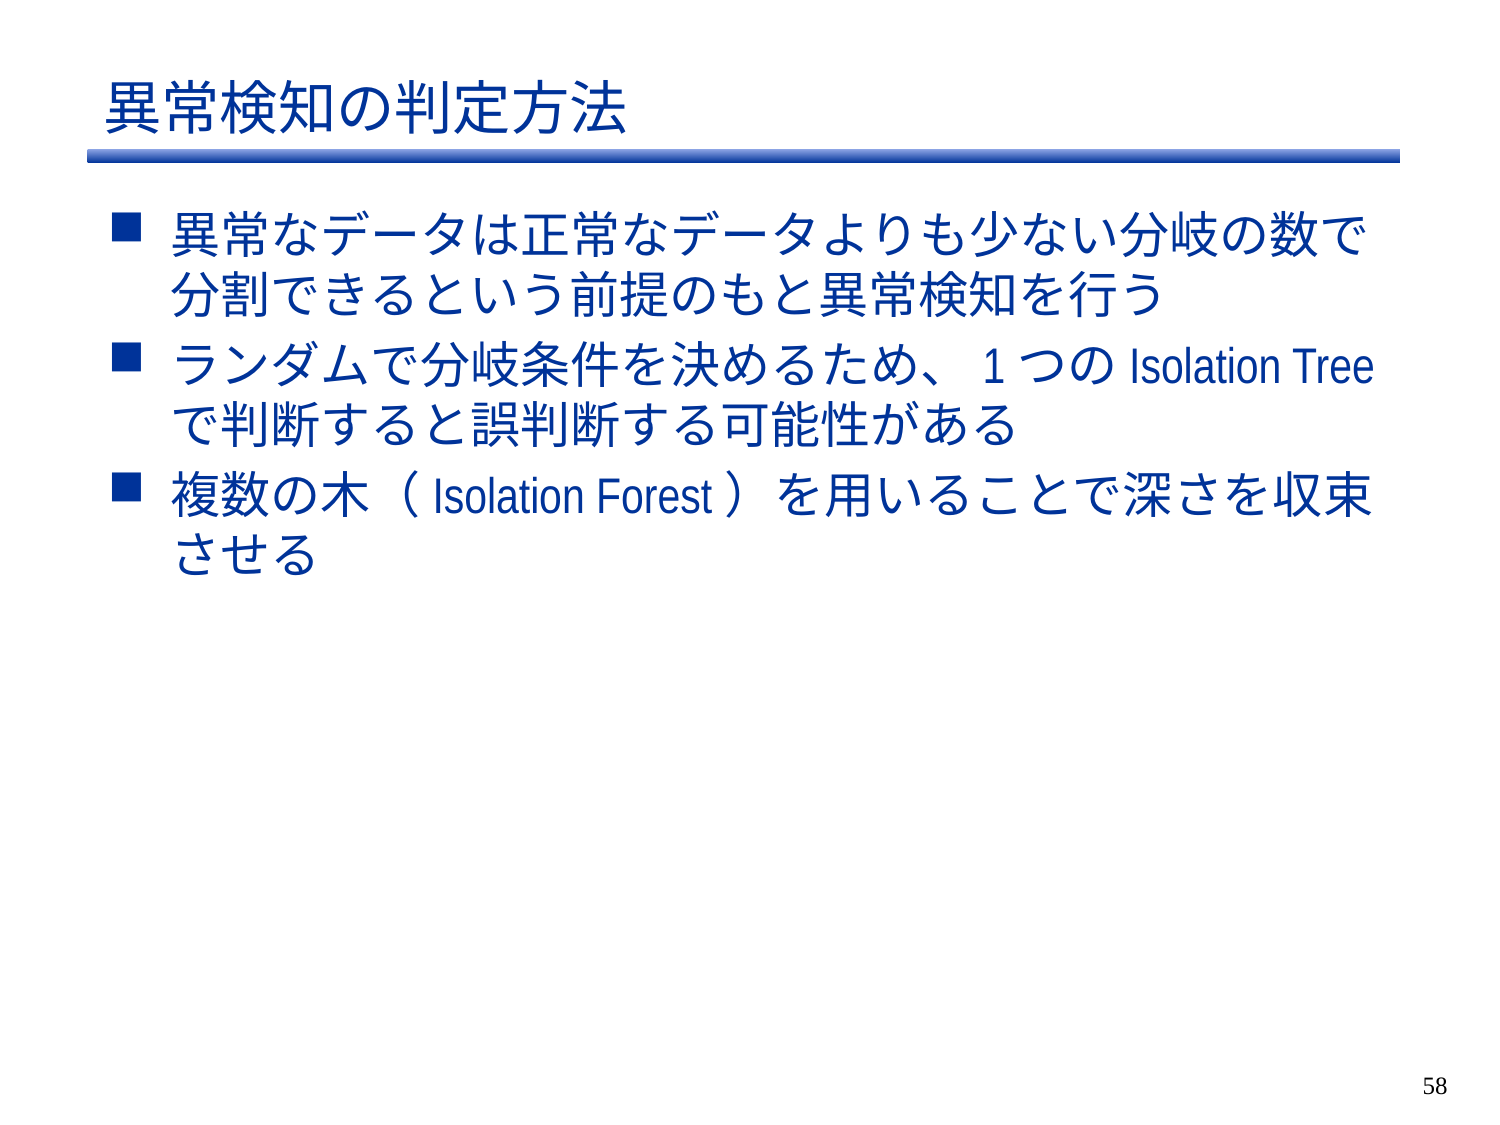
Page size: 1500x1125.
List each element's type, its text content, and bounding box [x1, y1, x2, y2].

title 異常検知の判定方法 [88, 77, 1402, 150]
list 異常なデータは正常なデータよりも少ない分岐の数で分割できるという前提のもと異常検知を行う ランダムで分岐条件を決めるため、1つのIsolation Treeで判断すると誤判断する可能性がある 複数の木（Isolation Forest）を用いることで深さを収束させる [92, 196, 1406, 1036]
